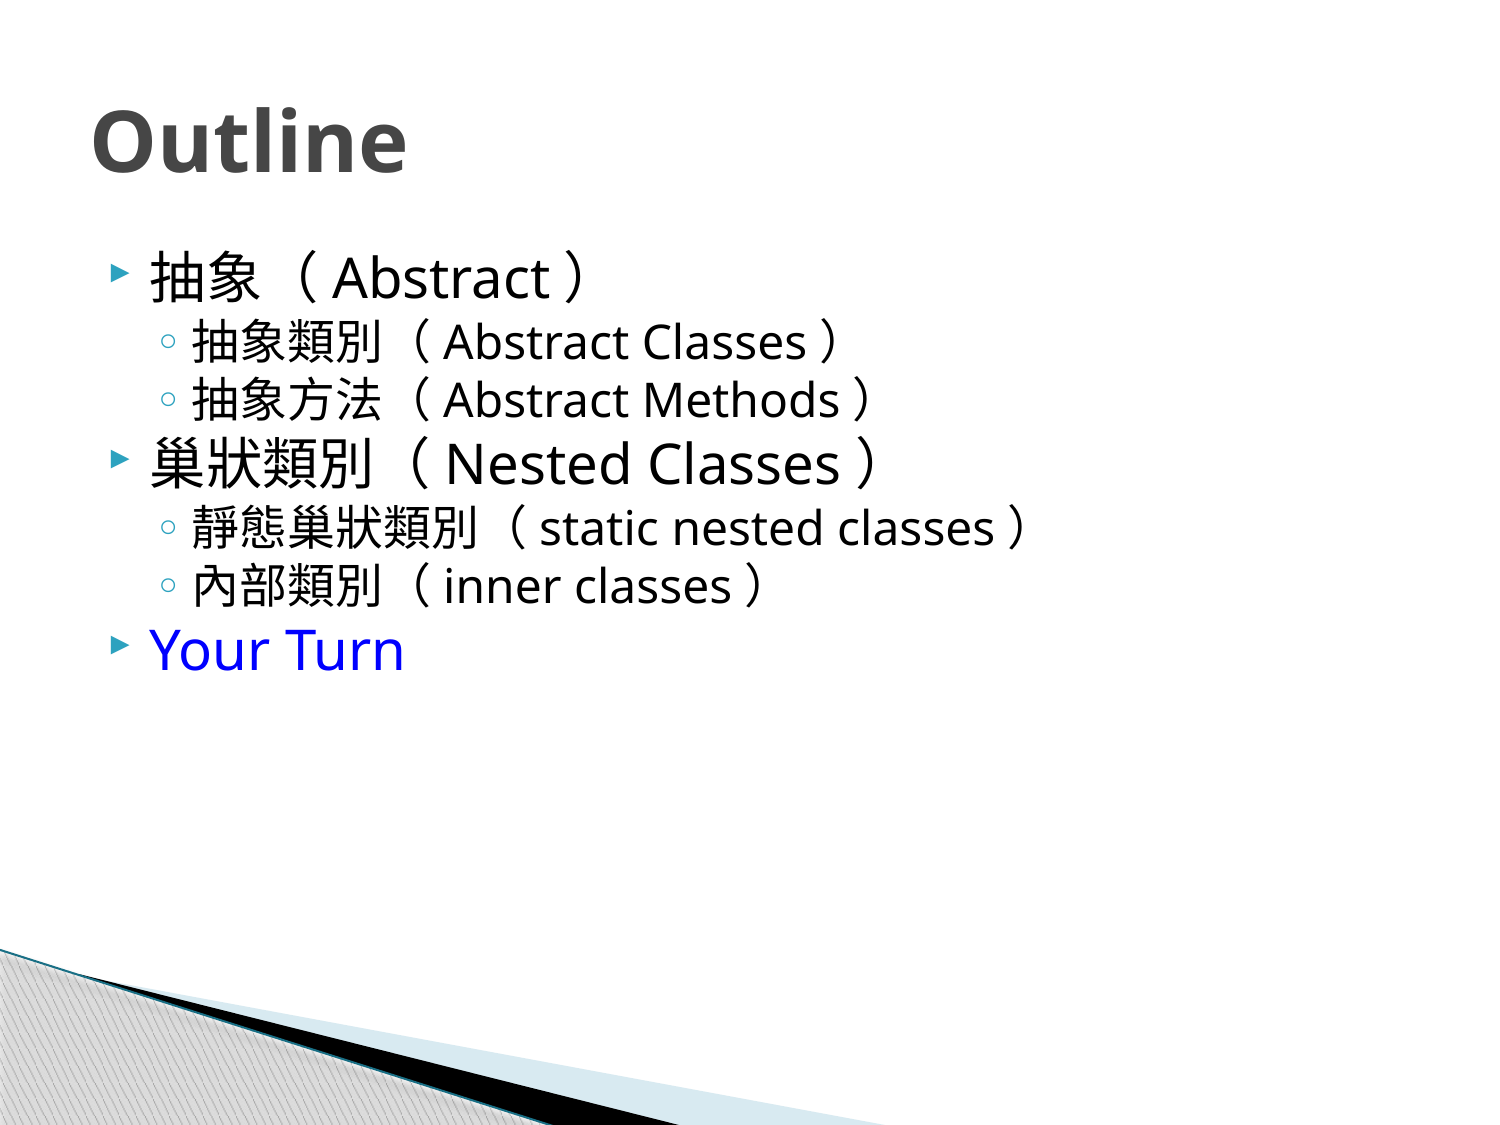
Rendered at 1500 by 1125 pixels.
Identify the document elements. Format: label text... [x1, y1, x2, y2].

title Outline [75, 45, 1425, 233]
list 抽象（Abstract） 抽象類別（Abstract Classes） 抽象方法（Abstract Methods） 巢狀類別（Nested Classes） 靜態巢狀類別（static nested classes） 內部類別（inner classes） Your Turn [75, 243, 1425, 986]
